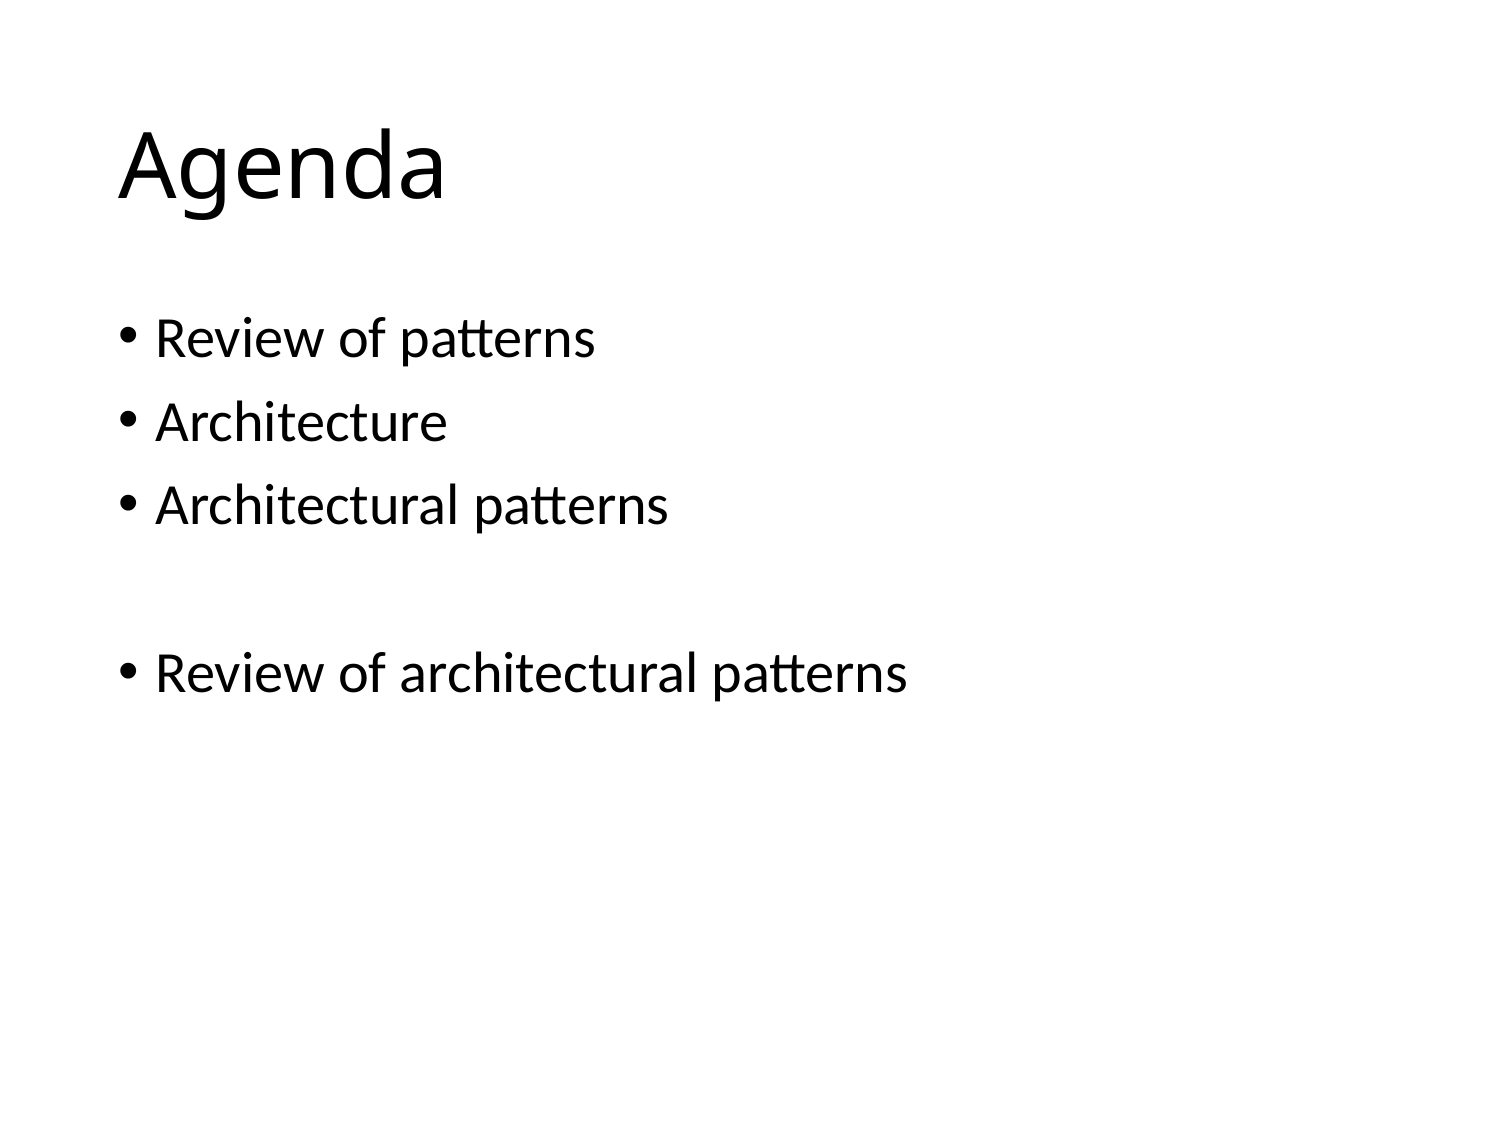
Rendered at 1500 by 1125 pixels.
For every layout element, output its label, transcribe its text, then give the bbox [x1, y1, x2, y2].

list Review of patterns Architecture Architectural patterns Review of architectural patterns [103, 299, 1397, 1014]
title Agenda [103, 59, 1397, 278]
